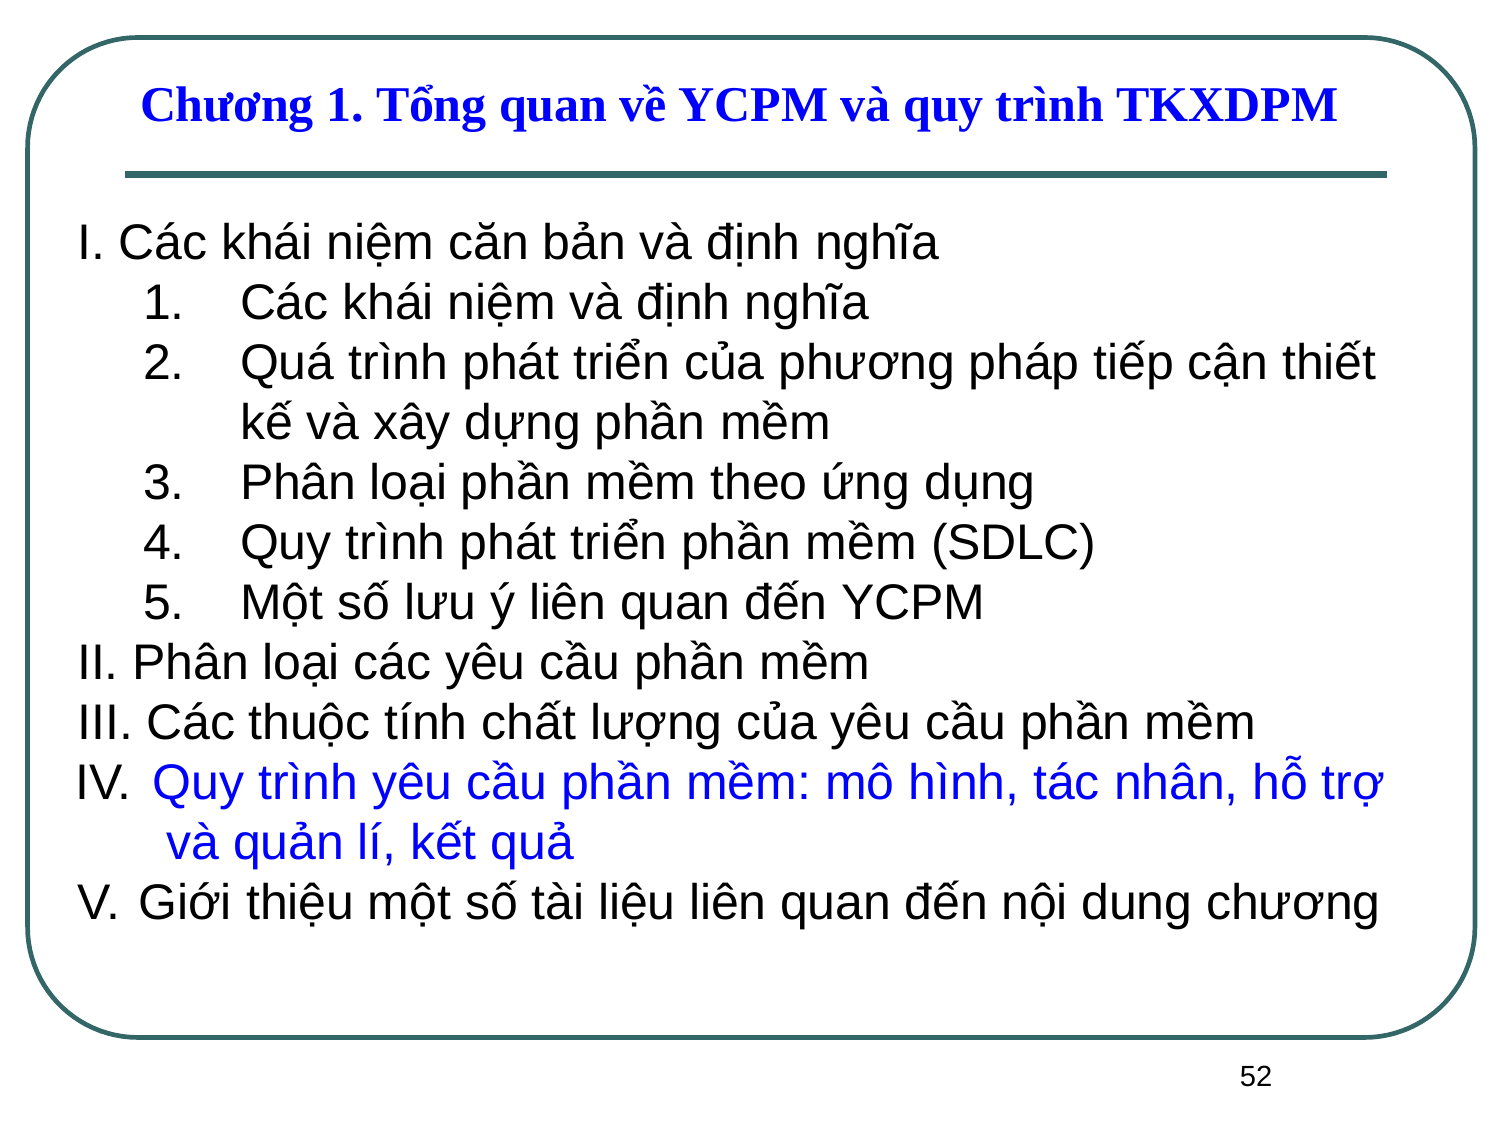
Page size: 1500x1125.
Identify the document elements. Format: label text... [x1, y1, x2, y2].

text_box Chương 1. Tổng quan về YCPM và quy trình TKXDPM Các khái niệm căn bản và định nghĩa Các khái niệm và định nghĩa Quá trình phát triển của phương pháp tiếp cận thiết kế và xây dựng phần mềm Phân loại phần mềm theo ứng dụng Quy trình phát triển phần mềm (SDLC) Một số lưu ý liên quan đến YCPM Phân loại các yêu cầu phần mềm Các thuộc tính chất lượng của yêu cầu phần mềm Quy trình yêu cầu phần mềm: mô hình, tác nhân, hỗ trợ và quản lí, kết quả Giới thiệu một số tài liệu liên quan đến nội dung chương [75, 69, 1388, 930]
slide_number 52 [1233, 1057, 1279, 1125]
